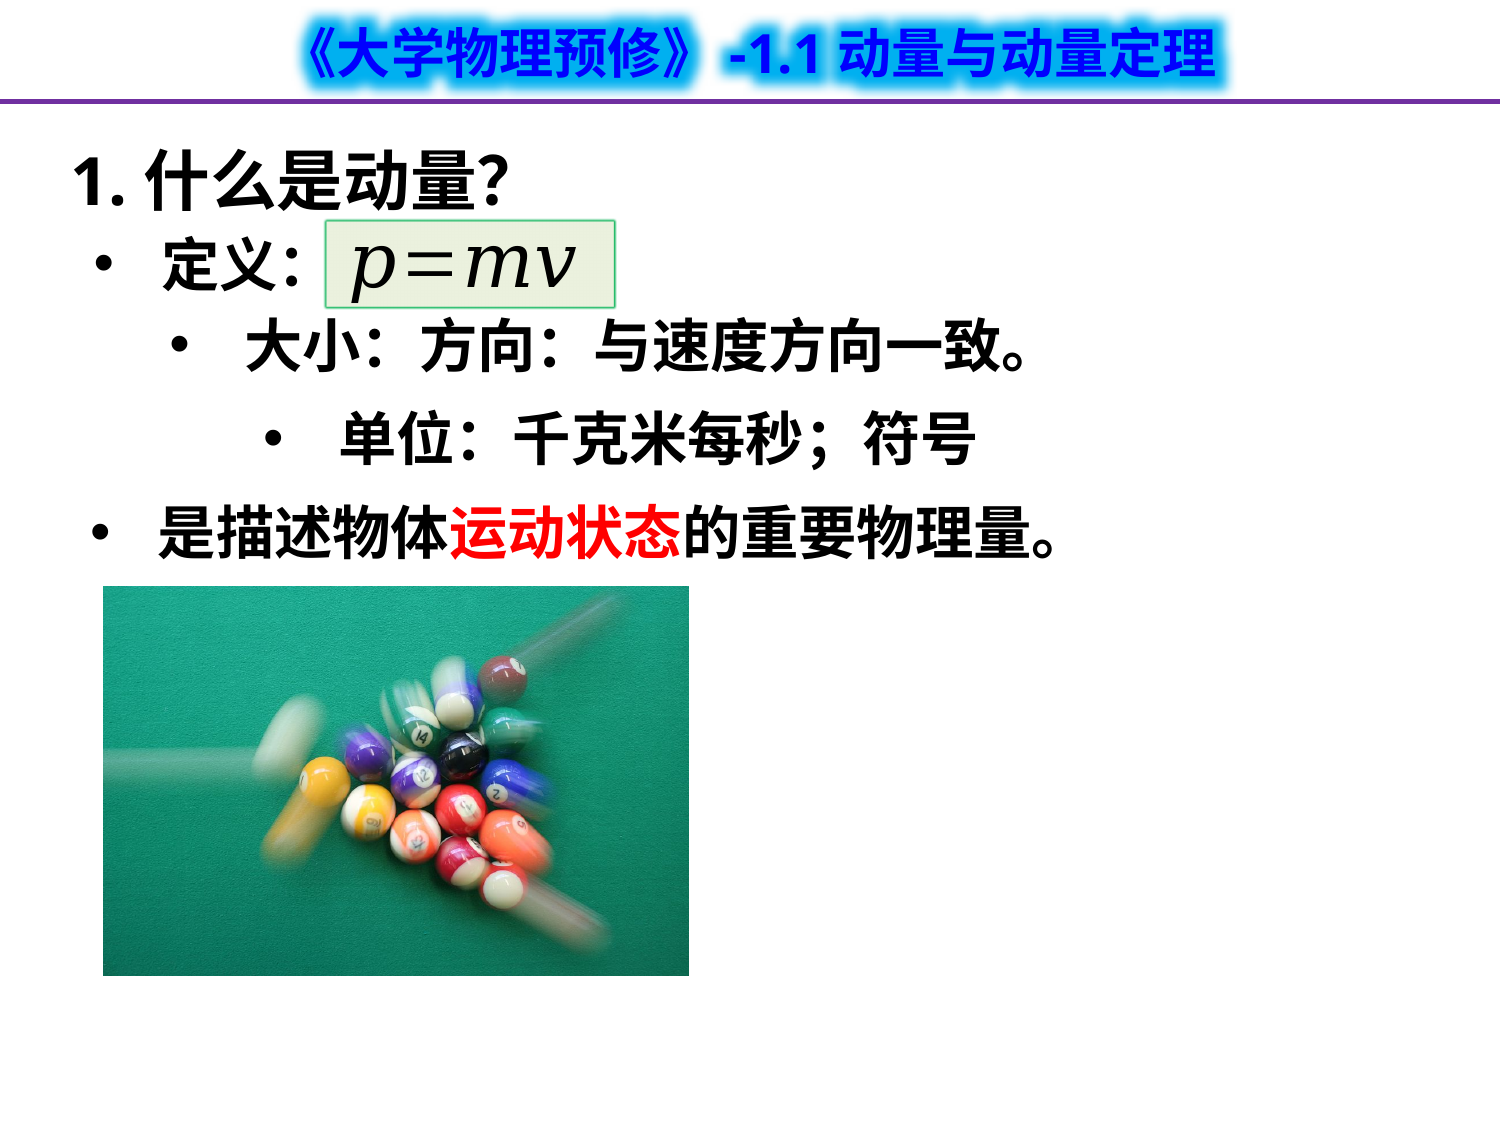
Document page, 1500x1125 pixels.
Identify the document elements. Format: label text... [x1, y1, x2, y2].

text_box 1.什么是动量？ [55, 131, 675, 227]
picture [103, 585, 689, 977]
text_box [78, 219, 615, 309]
text_box 是描述物体运动状态的重要物理量。 [76, 489, 1306, 574]
